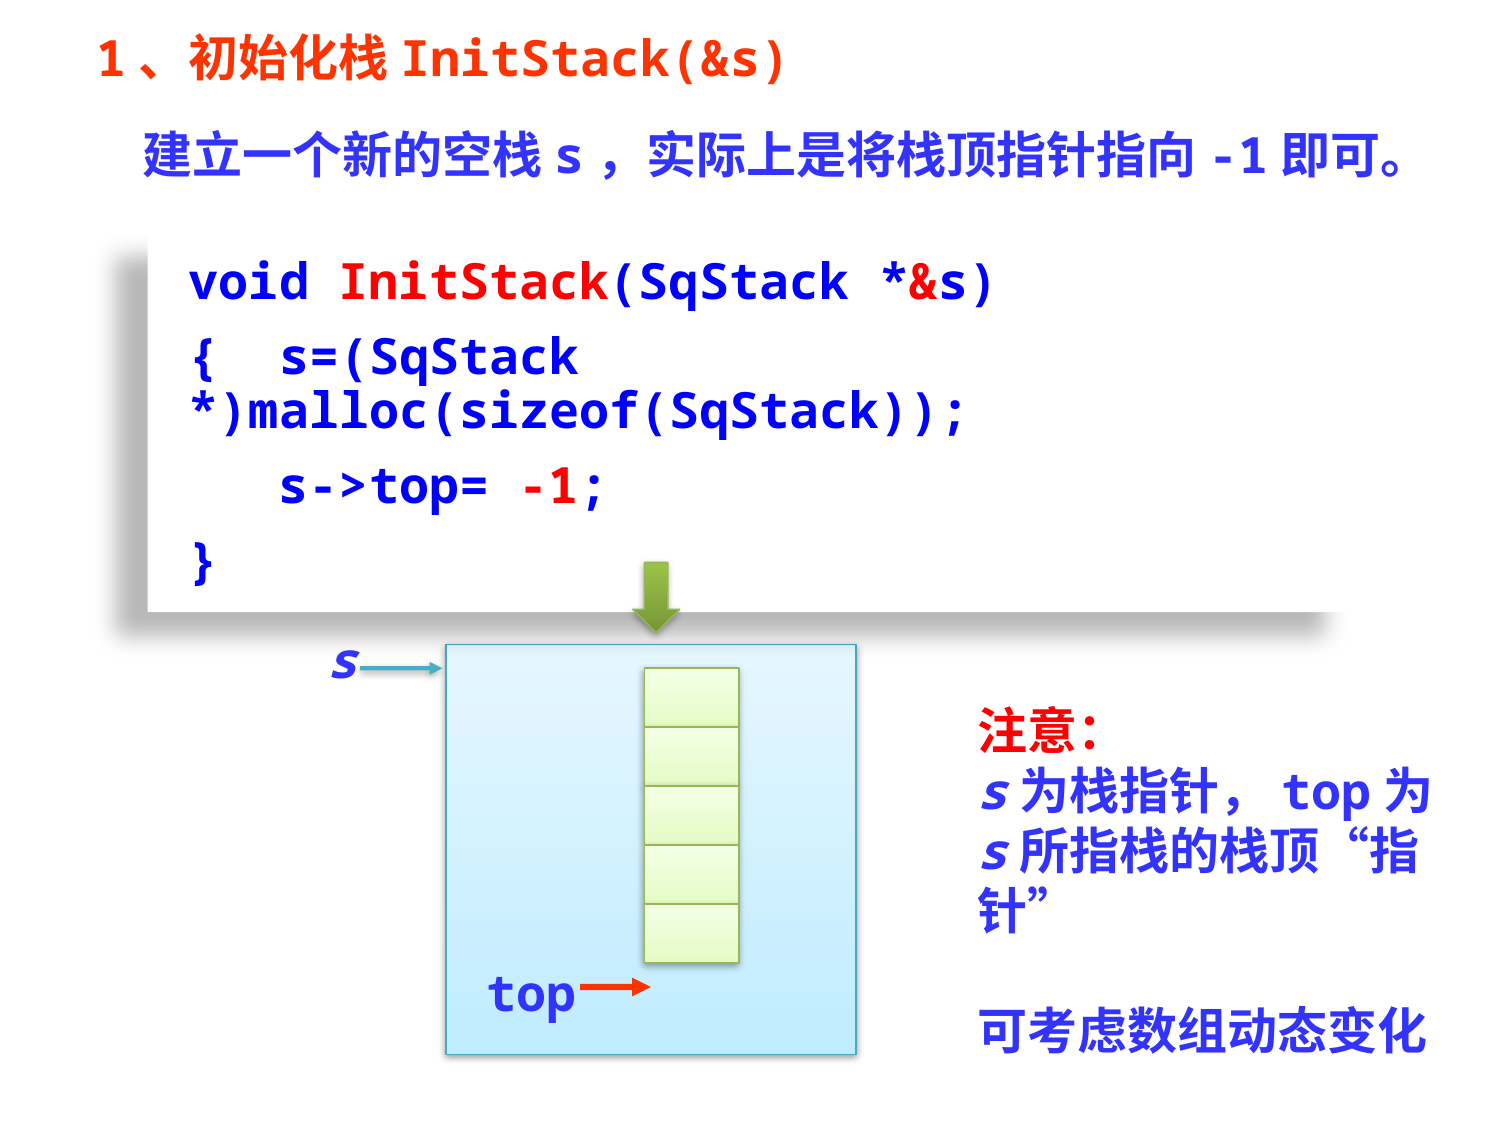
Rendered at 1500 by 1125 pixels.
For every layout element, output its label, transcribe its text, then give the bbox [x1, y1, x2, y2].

text_box s [312, 621, 372, 696]
text_box top [467, 953, 595, 1029]
text_box 注意： s为栈指针，top为s所指栈的栈顶“指针” 可考虑数组动态变化 [962, 692, 1479, 1068]
text_box [644, 726, 740, 784]
text_box [644, 903, 740, 964]
text_box [644, 785, 740, 844]
text_box 1、初始化栈InitStack(&s) 建立一个新的空栈s，实际上是将栈顶指针指向-1即可。 [81, 19, 1447, 191]
text_box [632, 561, 681, 634]
text_box [372, 661, 443, 675]
text_box [644, 844, 740, 903]
text_box [595, 980, 651, 994]
text_box [445, 652, 857, 1055]
text_box void InitStack(SqStack *&s) { s=(SqStack *)malloc(sizeof(SqStack)); s->top= -1; } [147, 231, 1360, 613]
text_box [644, 667, 740, 726]
